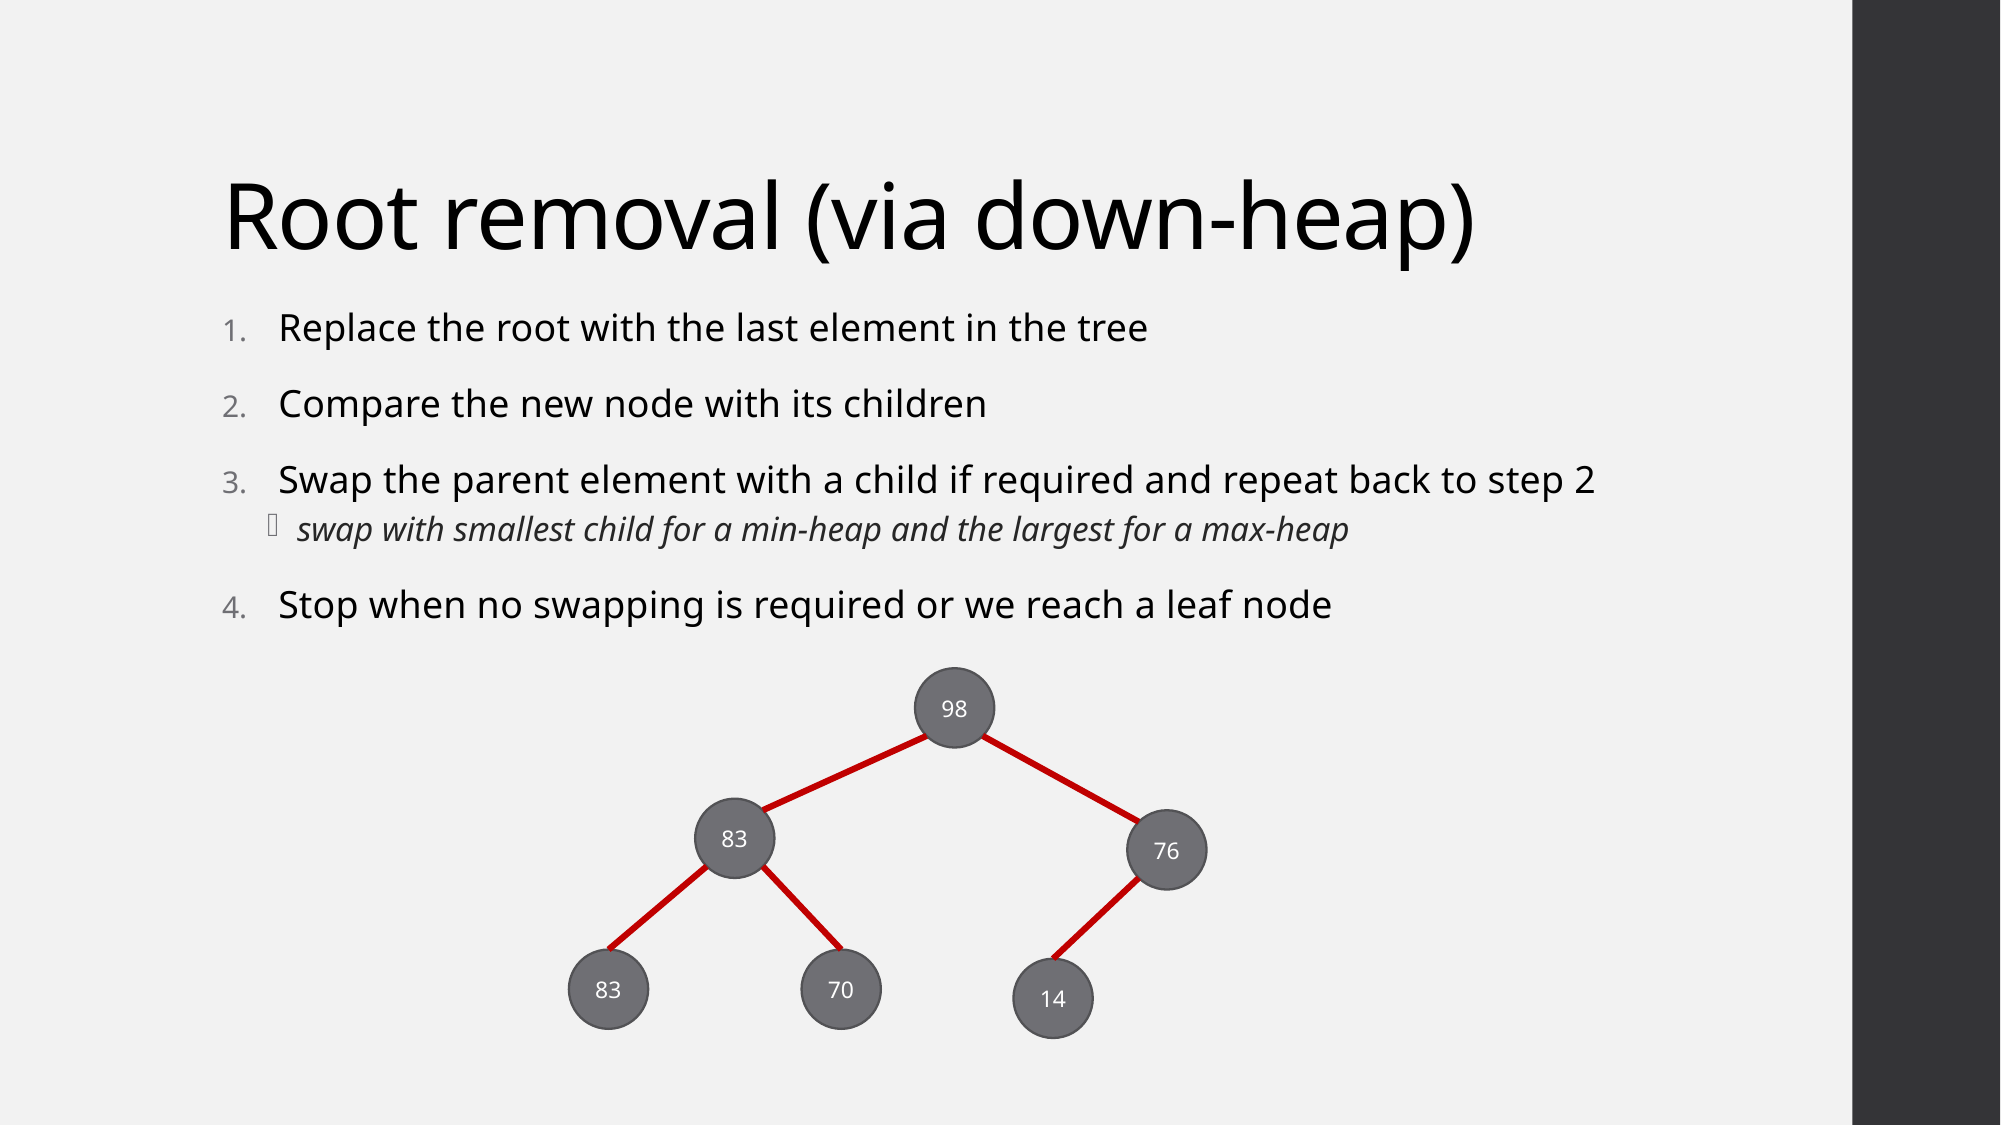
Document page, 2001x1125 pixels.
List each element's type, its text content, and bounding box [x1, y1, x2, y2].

text_box 76 [1126, 809, 1208, 891]
text_box 14 [1012, 958, 1094, 1040]
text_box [982, 735, 1139, 823]
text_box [608, 866, 707, 950]
text_box 83 [693, 797, 776, 880]
list Replace the root with the last element in the tree Compare the new node with its children Swap the parent element with a child if required and repeat back to step 2 swap with smallest child for a min-heap and the largest for a max-heap Stop when no swapping is required or we reach a leaf node [206, 299, 1617, 669]
text_box 83 [567, 949, 650, 1031]
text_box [762, 866, 842, 950]
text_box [762, 735, 927, 811]
title Root removal (via down-heap) [206, 60, 1797, 278]
text_box 98 [913, 667, 996, 749]
text_box 70 [800, 949, 883, 1031]
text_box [1052, 877, 1140, 959]
